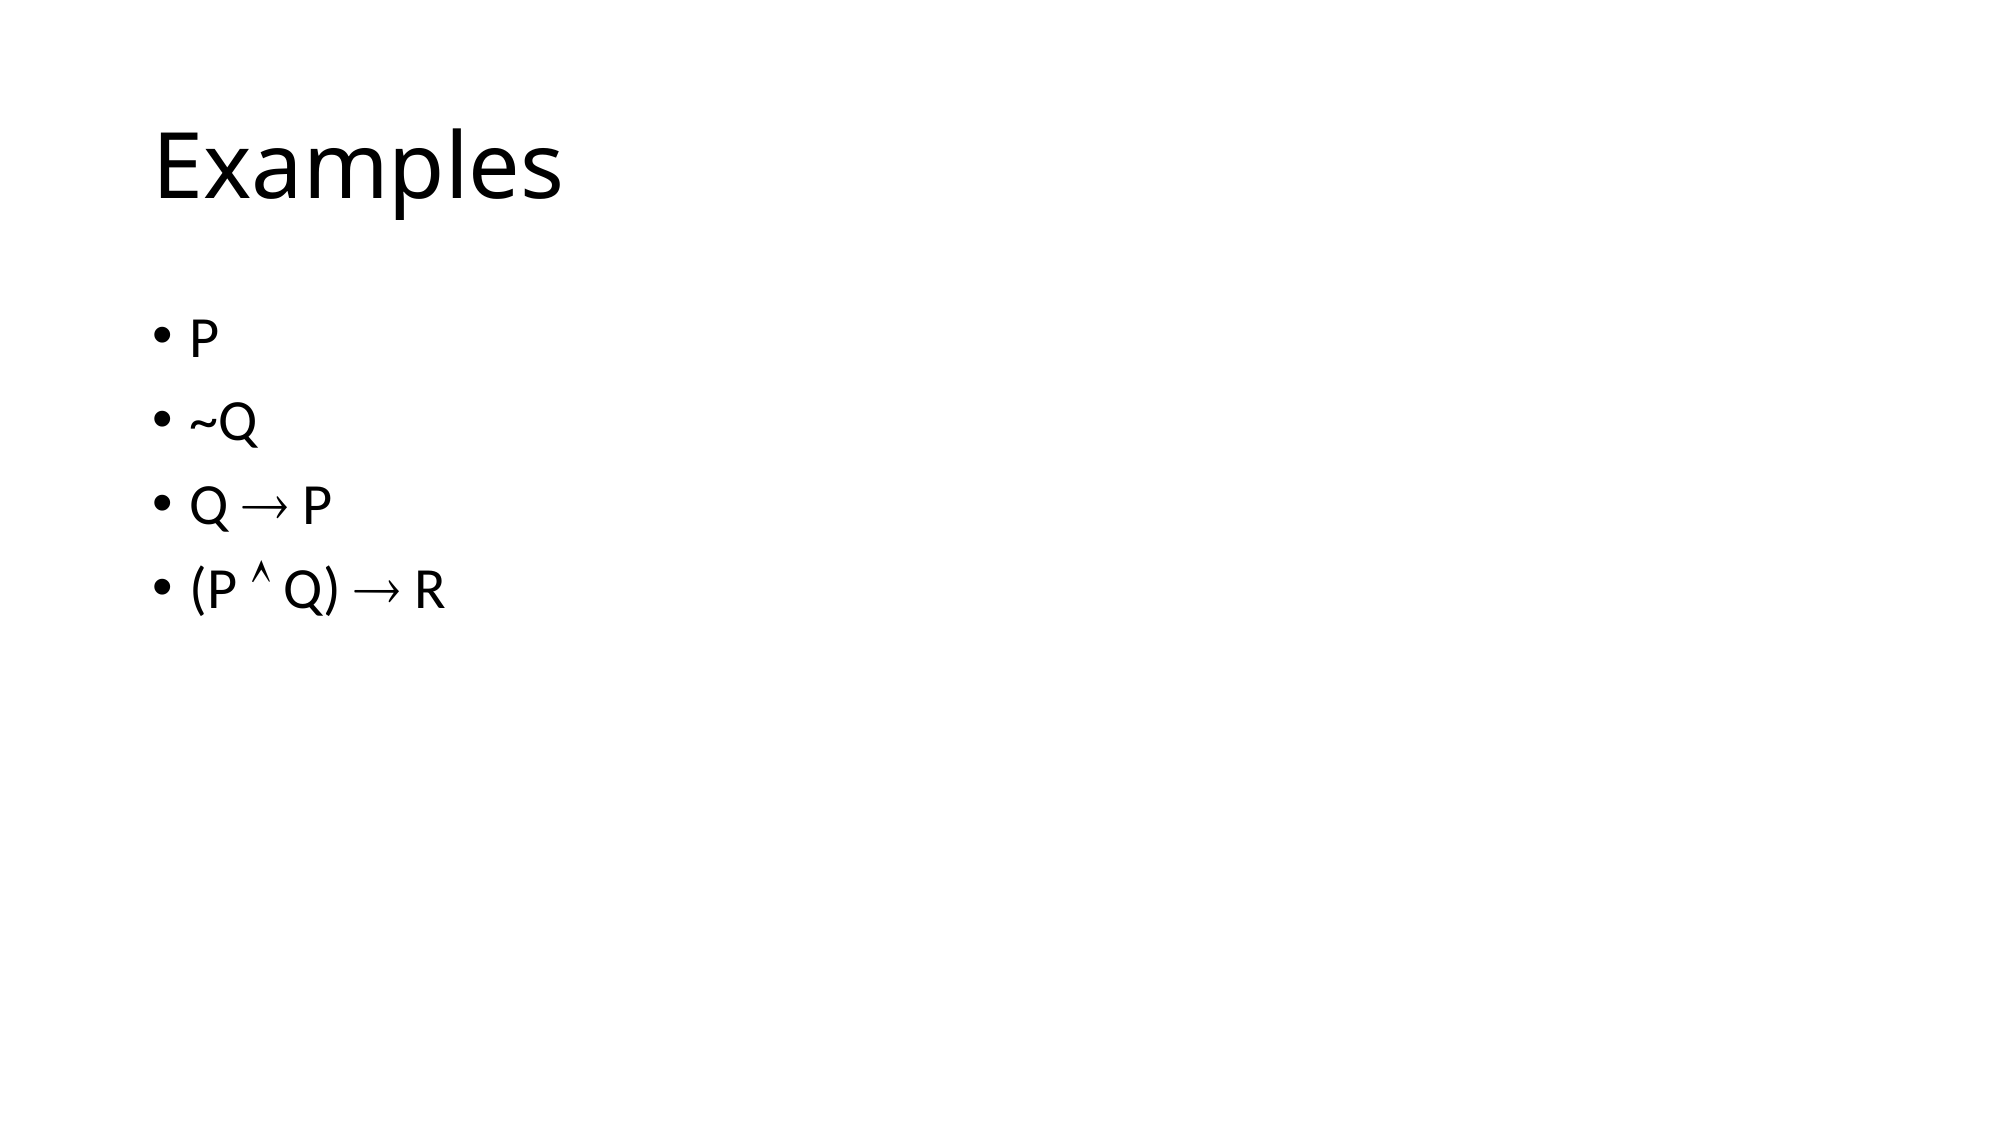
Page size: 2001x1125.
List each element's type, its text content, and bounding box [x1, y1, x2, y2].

list P ~Q Q  P (P  Q)  R [137, 299, 1863, 1014]
title Examples [137, 59, 1863, 278]
